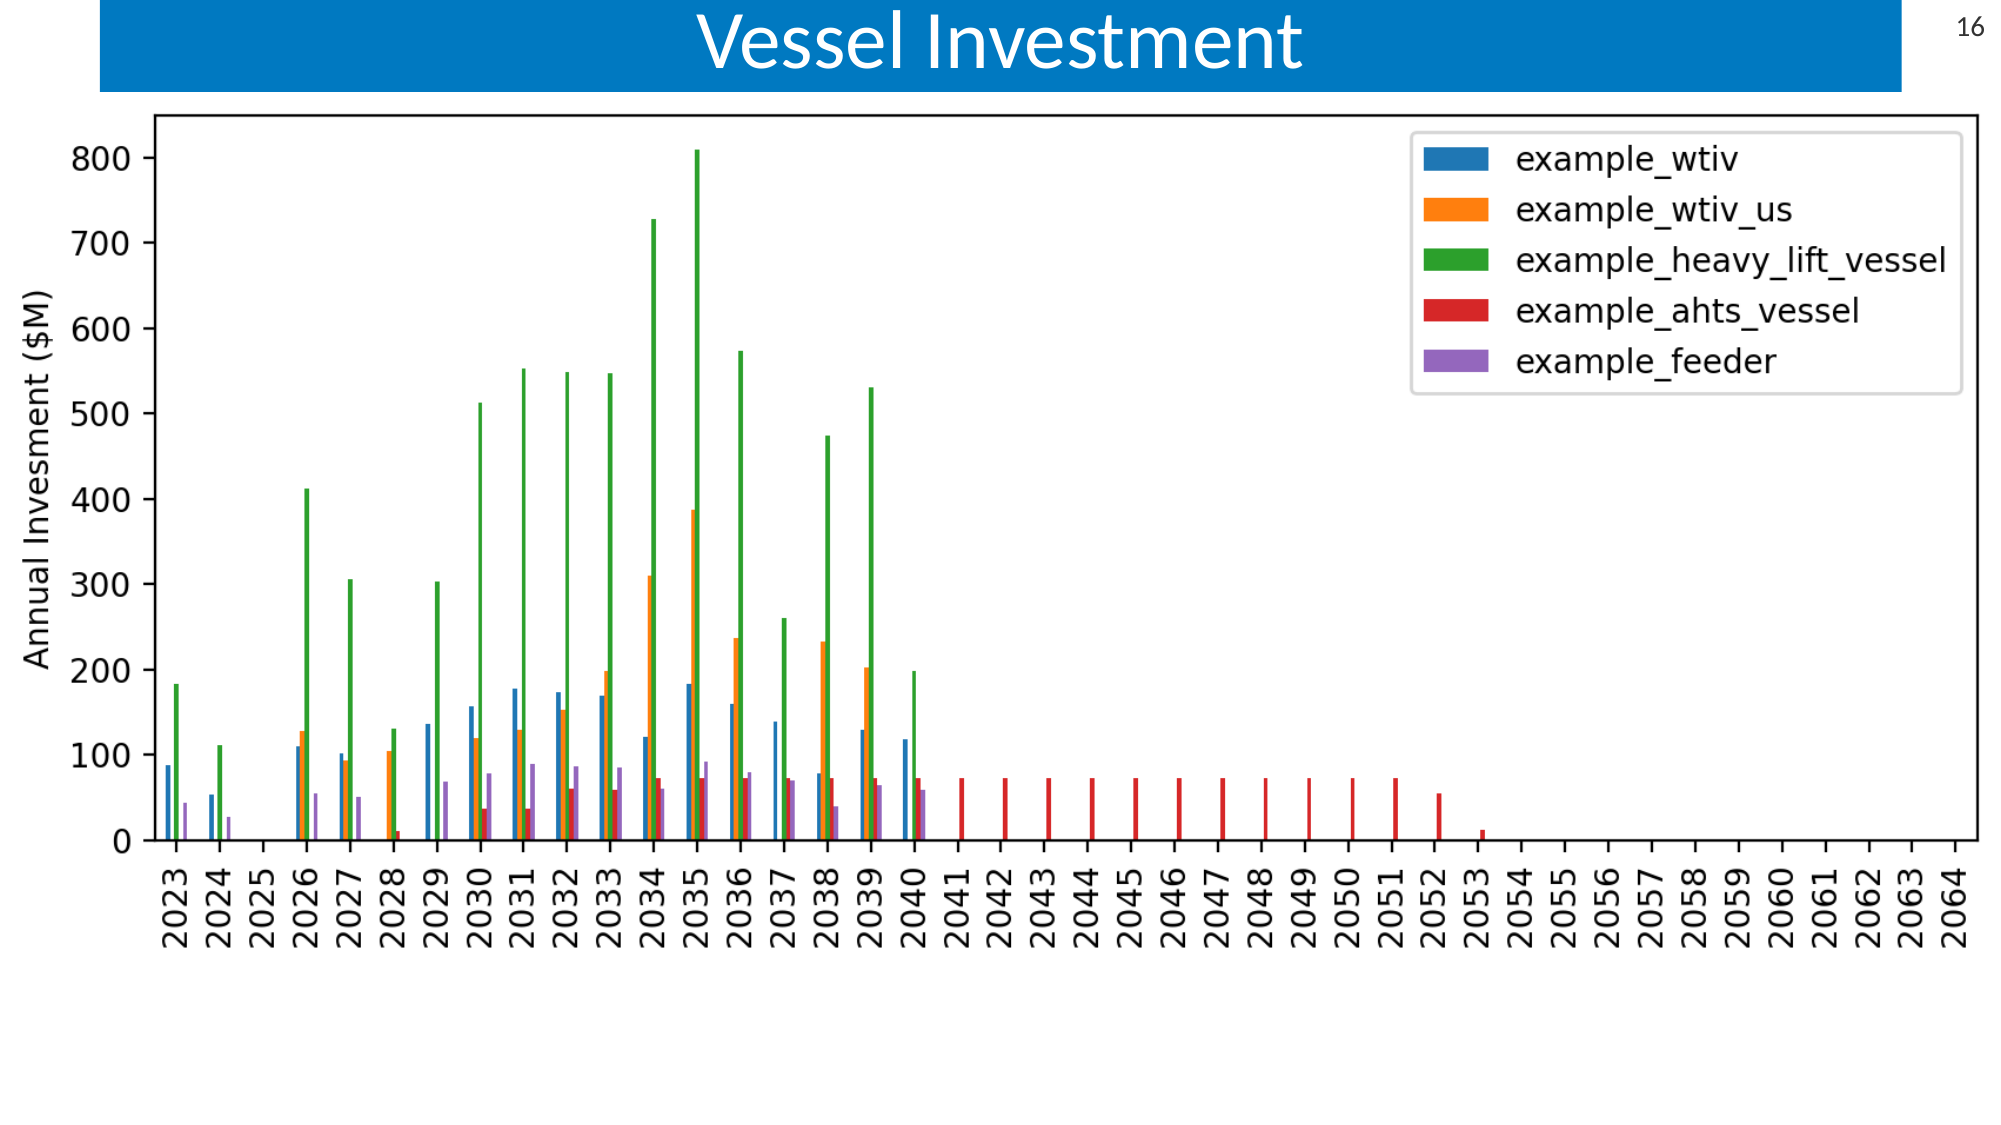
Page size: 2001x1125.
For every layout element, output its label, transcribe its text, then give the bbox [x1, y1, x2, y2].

title Vessel Investment [99, 0, 1902, 91]
picture [0, 92, 2000, 971]
